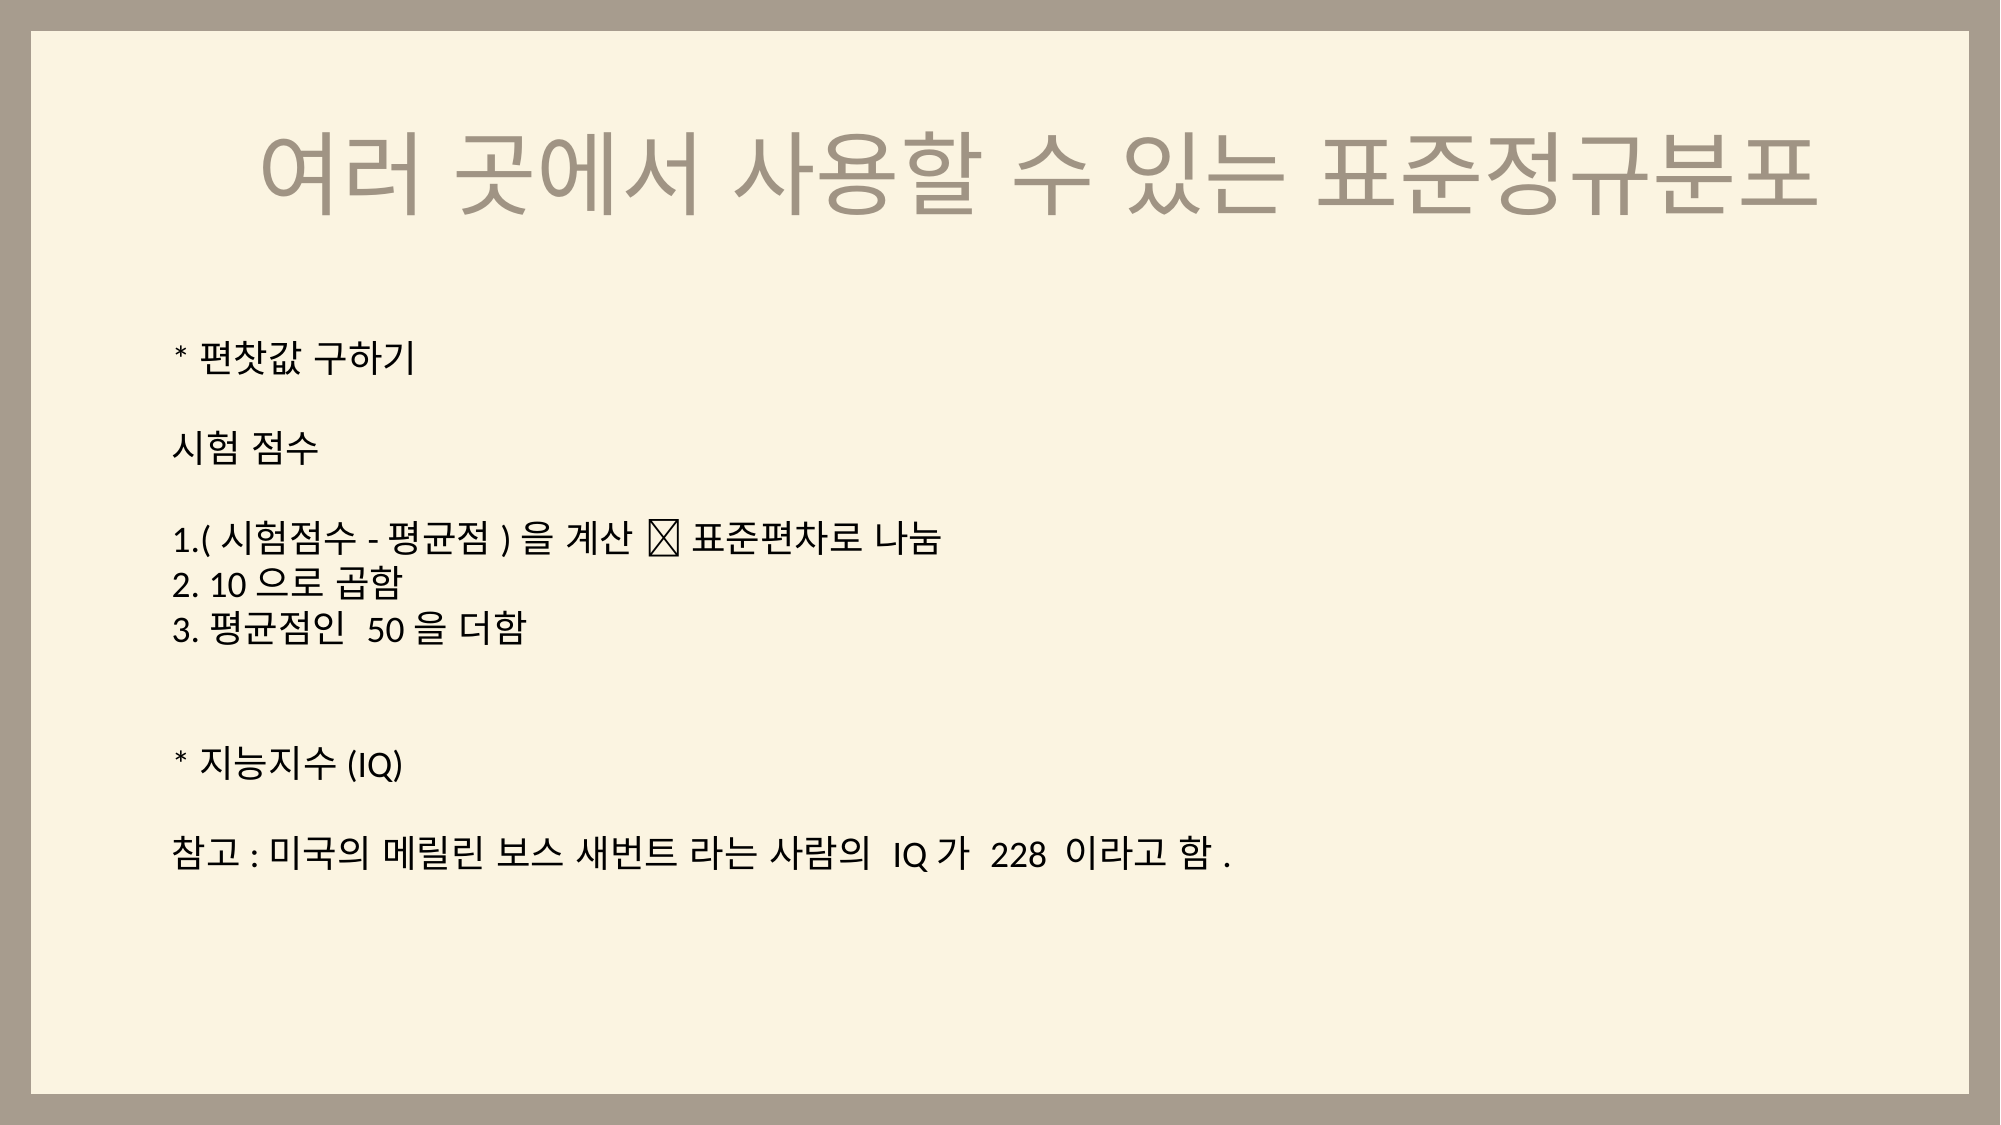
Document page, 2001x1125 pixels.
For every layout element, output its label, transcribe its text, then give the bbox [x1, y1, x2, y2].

text_box *편찻값 구하기 시험 점수 1.(시험점수-평균점)을 계산  표준편차로 나눔 2. 10으로 곱함 3.평균점인 50을 더함 *지능지수(IQ) 참고:미국의 메릴린 보스 새번트 라는 사람의 IQ가 228 이라고 함. [156, 327, 1893, 883]
text_box [0, 0, 2000, 1125]
text_box 여러 곳에서 사용할 수 있는 표준정규분포 [242, 109, 1838, 234]
